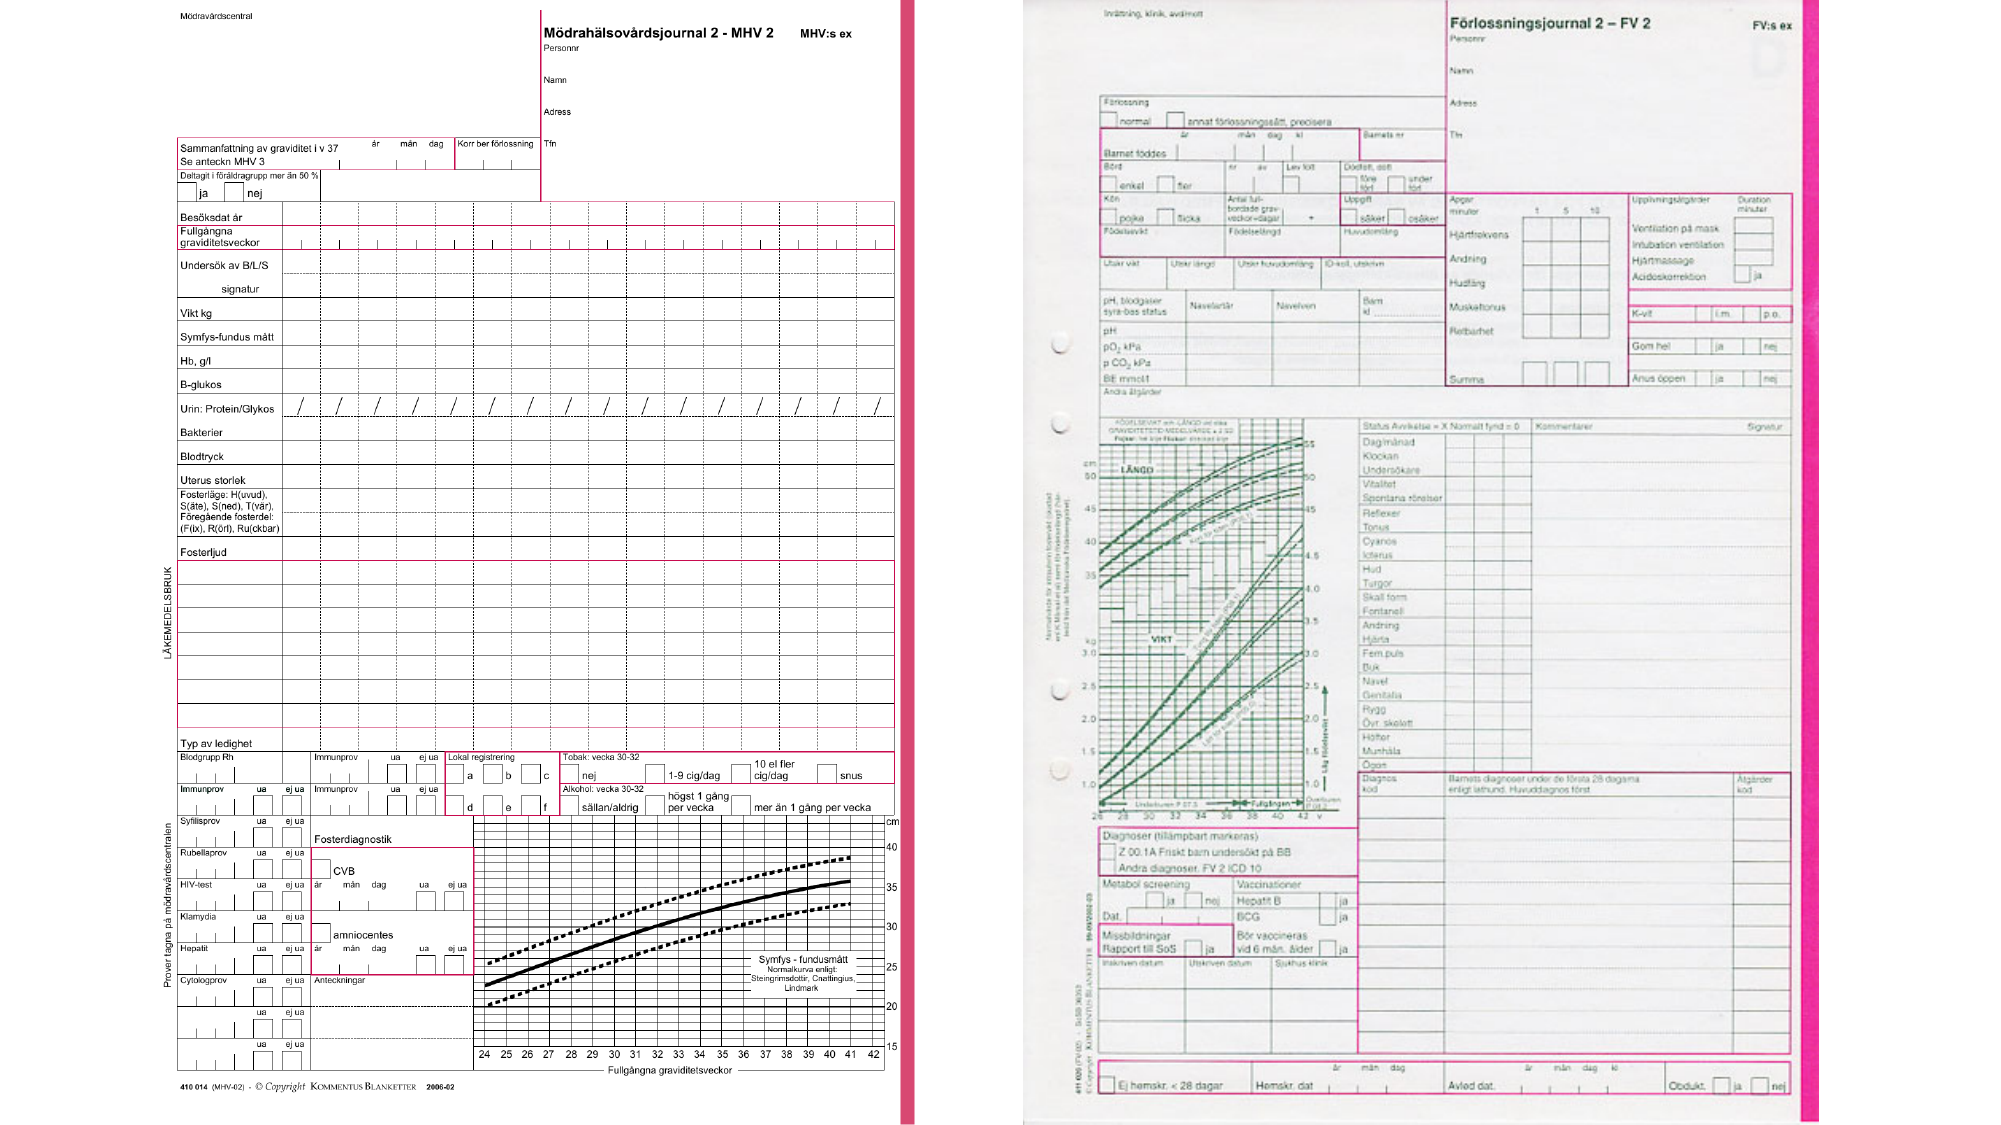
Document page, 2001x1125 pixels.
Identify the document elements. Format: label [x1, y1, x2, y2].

picture [119, 0, 916, 1125]
list [1023, 0, 1819, 1125]
